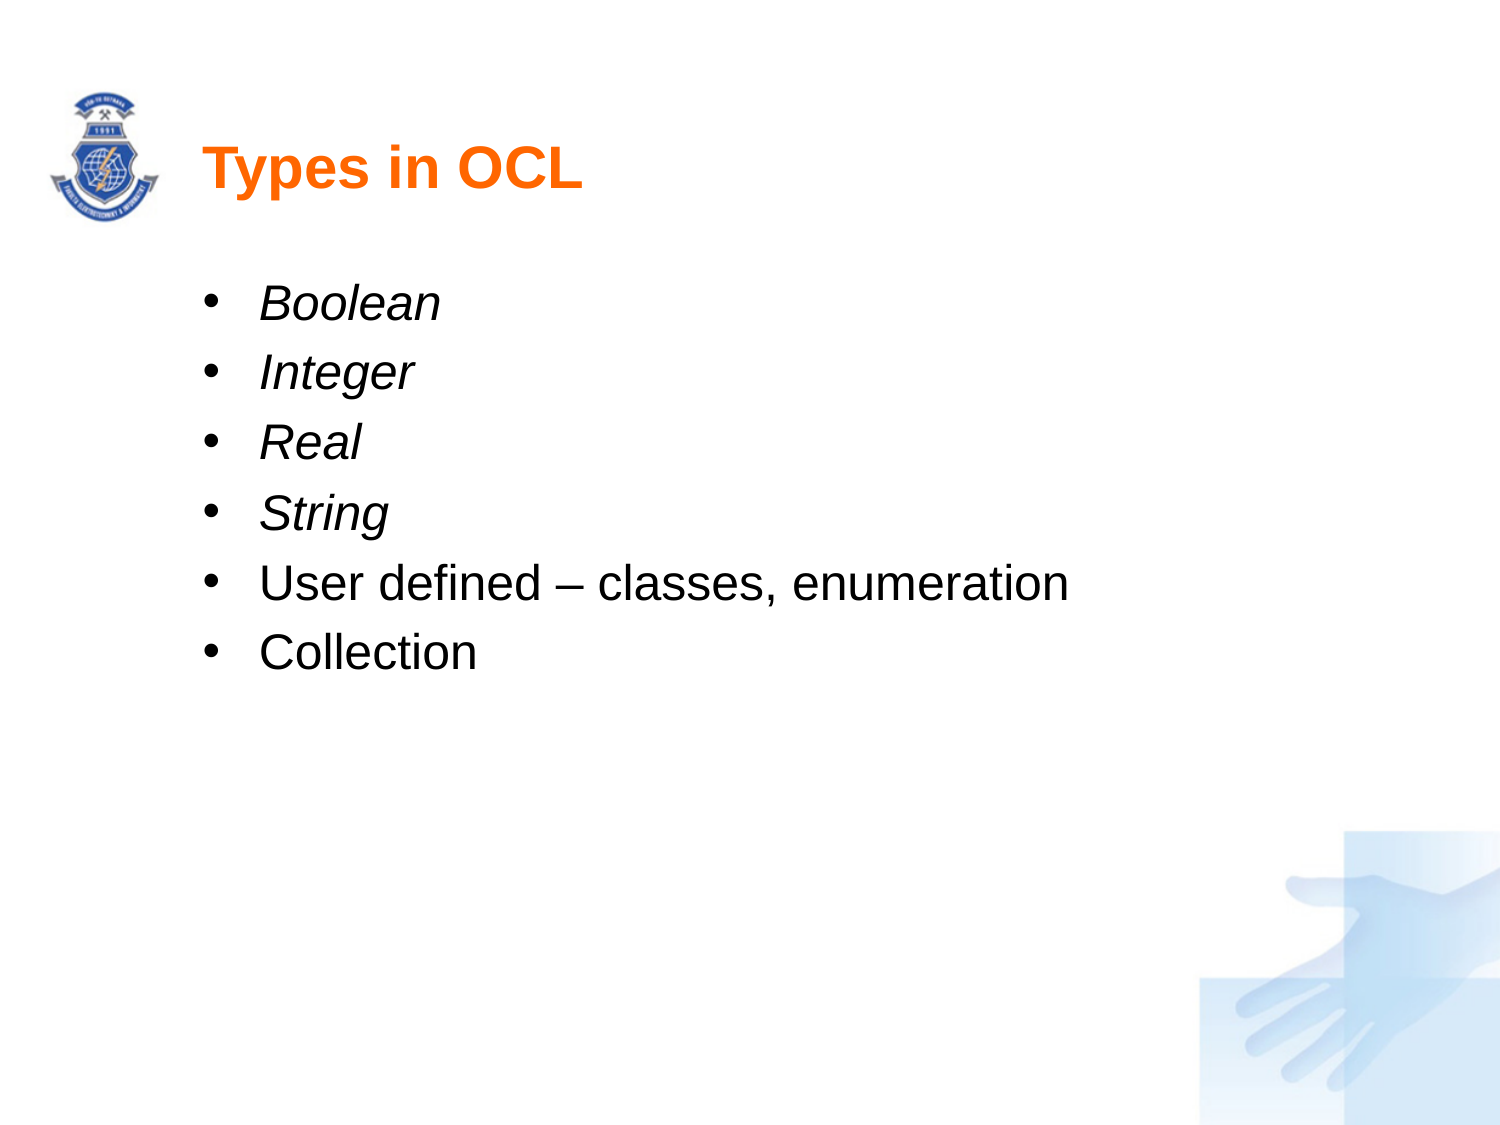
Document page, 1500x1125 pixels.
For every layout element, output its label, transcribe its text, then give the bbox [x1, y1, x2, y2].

picture [0, 0, 1500, 1125]
list Boolean Integer Real String User defined – classes, enumeration Collection [187, 262, 1425, 1005]
title Types in OCL [187, 117, 1425, 211]
